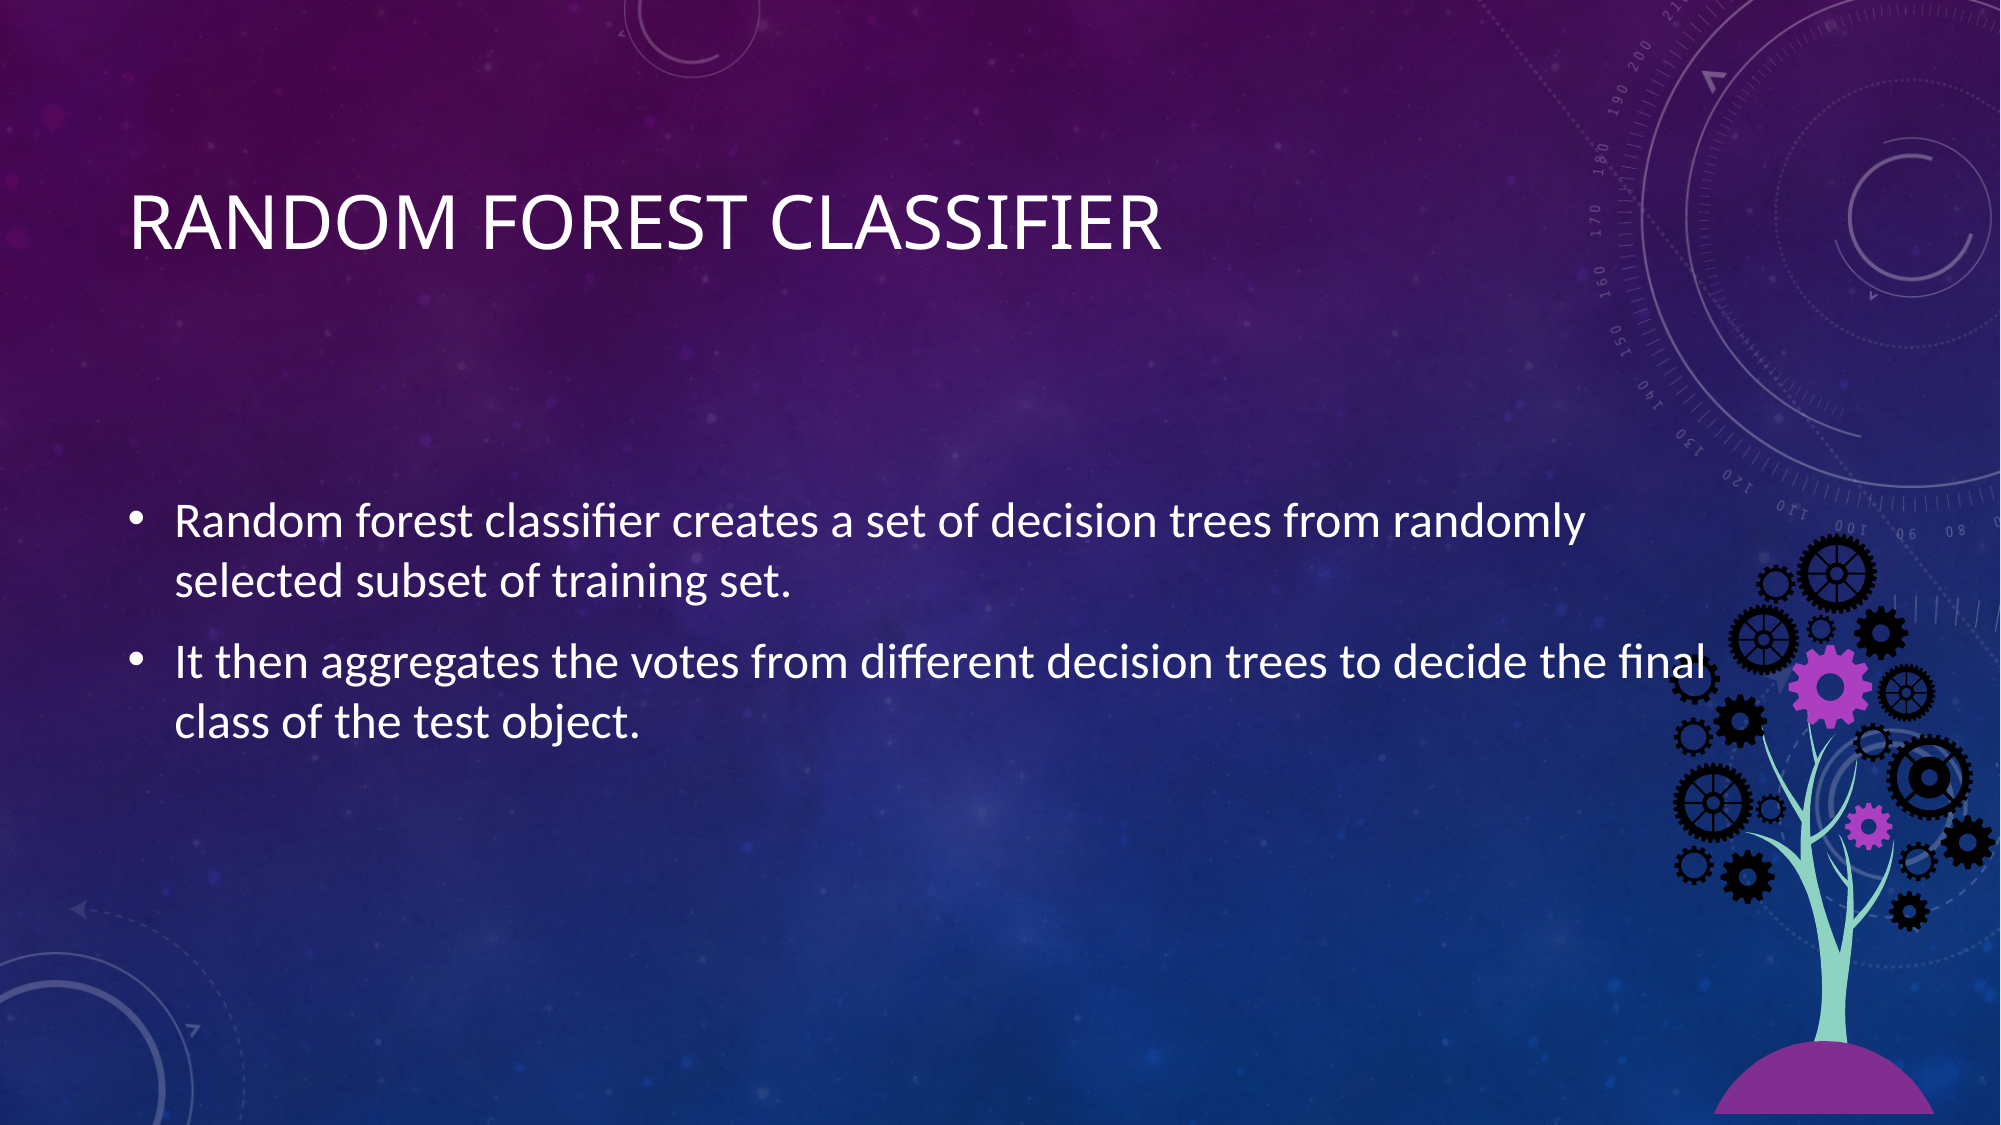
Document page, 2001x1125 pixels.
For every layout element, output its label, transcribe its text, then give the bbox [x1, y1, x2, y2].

list Random forest classifier creates a set of decision trees from randomly selected subset of training set. It then aggregates the votes from different decision trees to decide the final class of the test object. [112, 351, 1775, 950]
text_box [1576, 533, 2000, 1125]
picture [0, 0, 2001, 1125]
title Random forest classifier [112, 99, 1775, 339]
